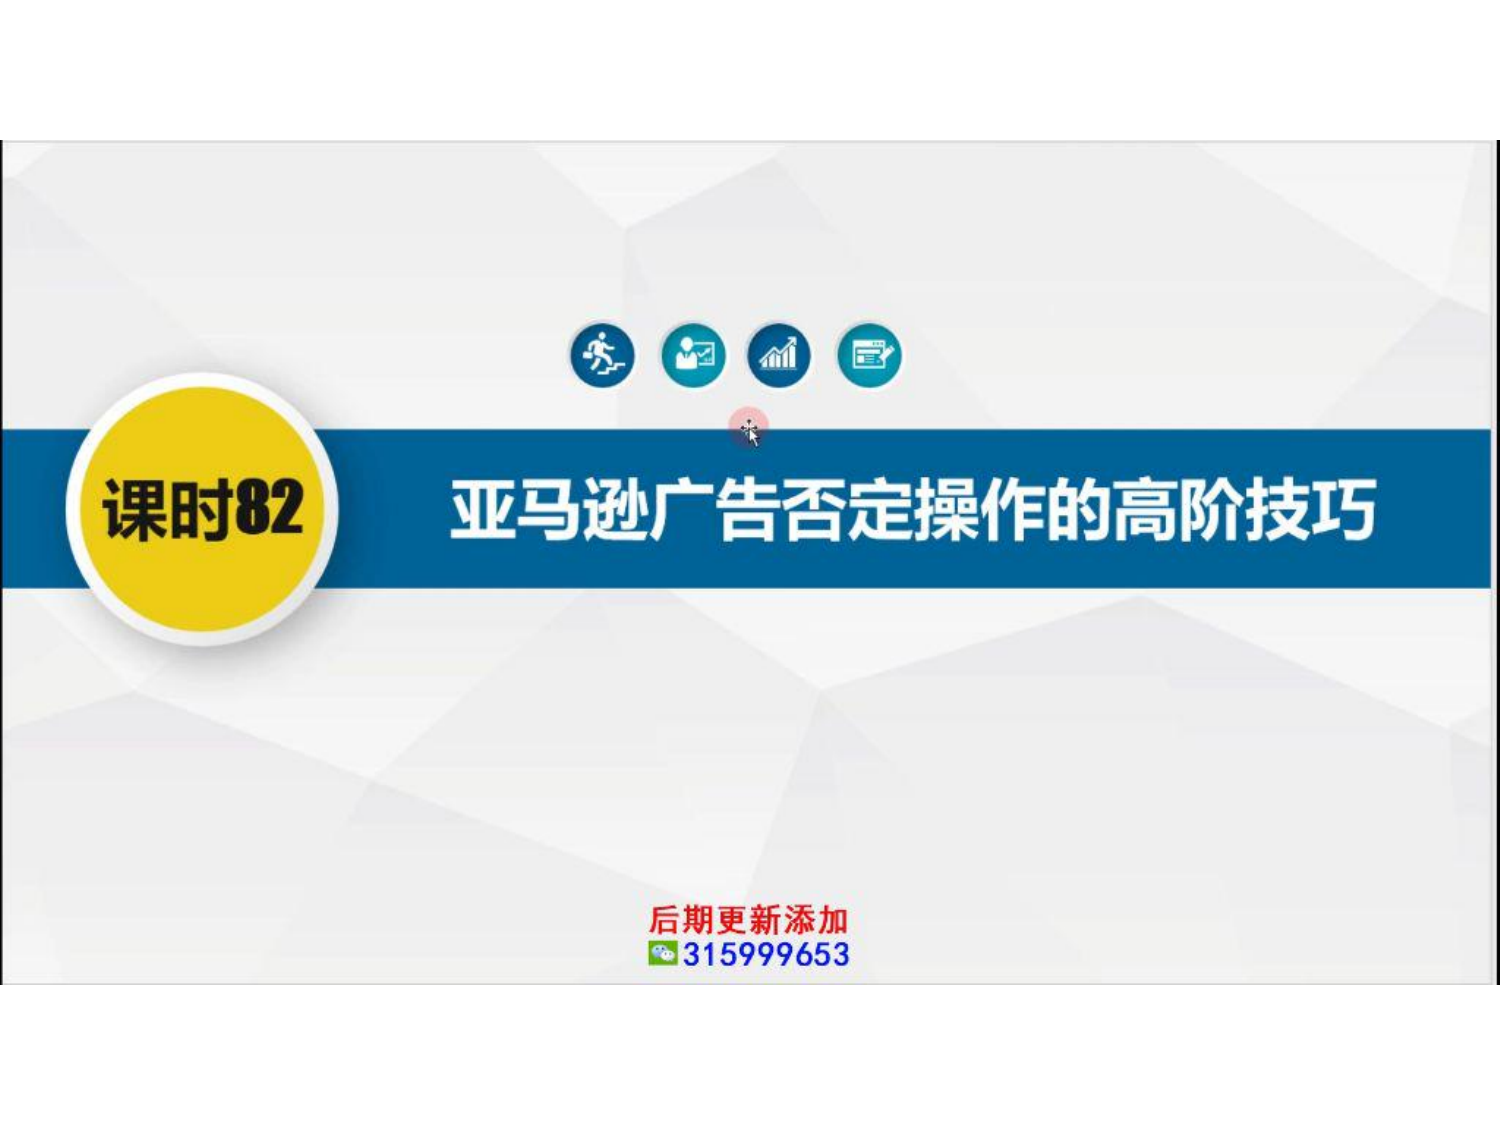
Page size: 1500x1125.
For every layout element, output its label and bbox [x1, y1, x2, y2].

picture [0, 140, 1500, 985]
